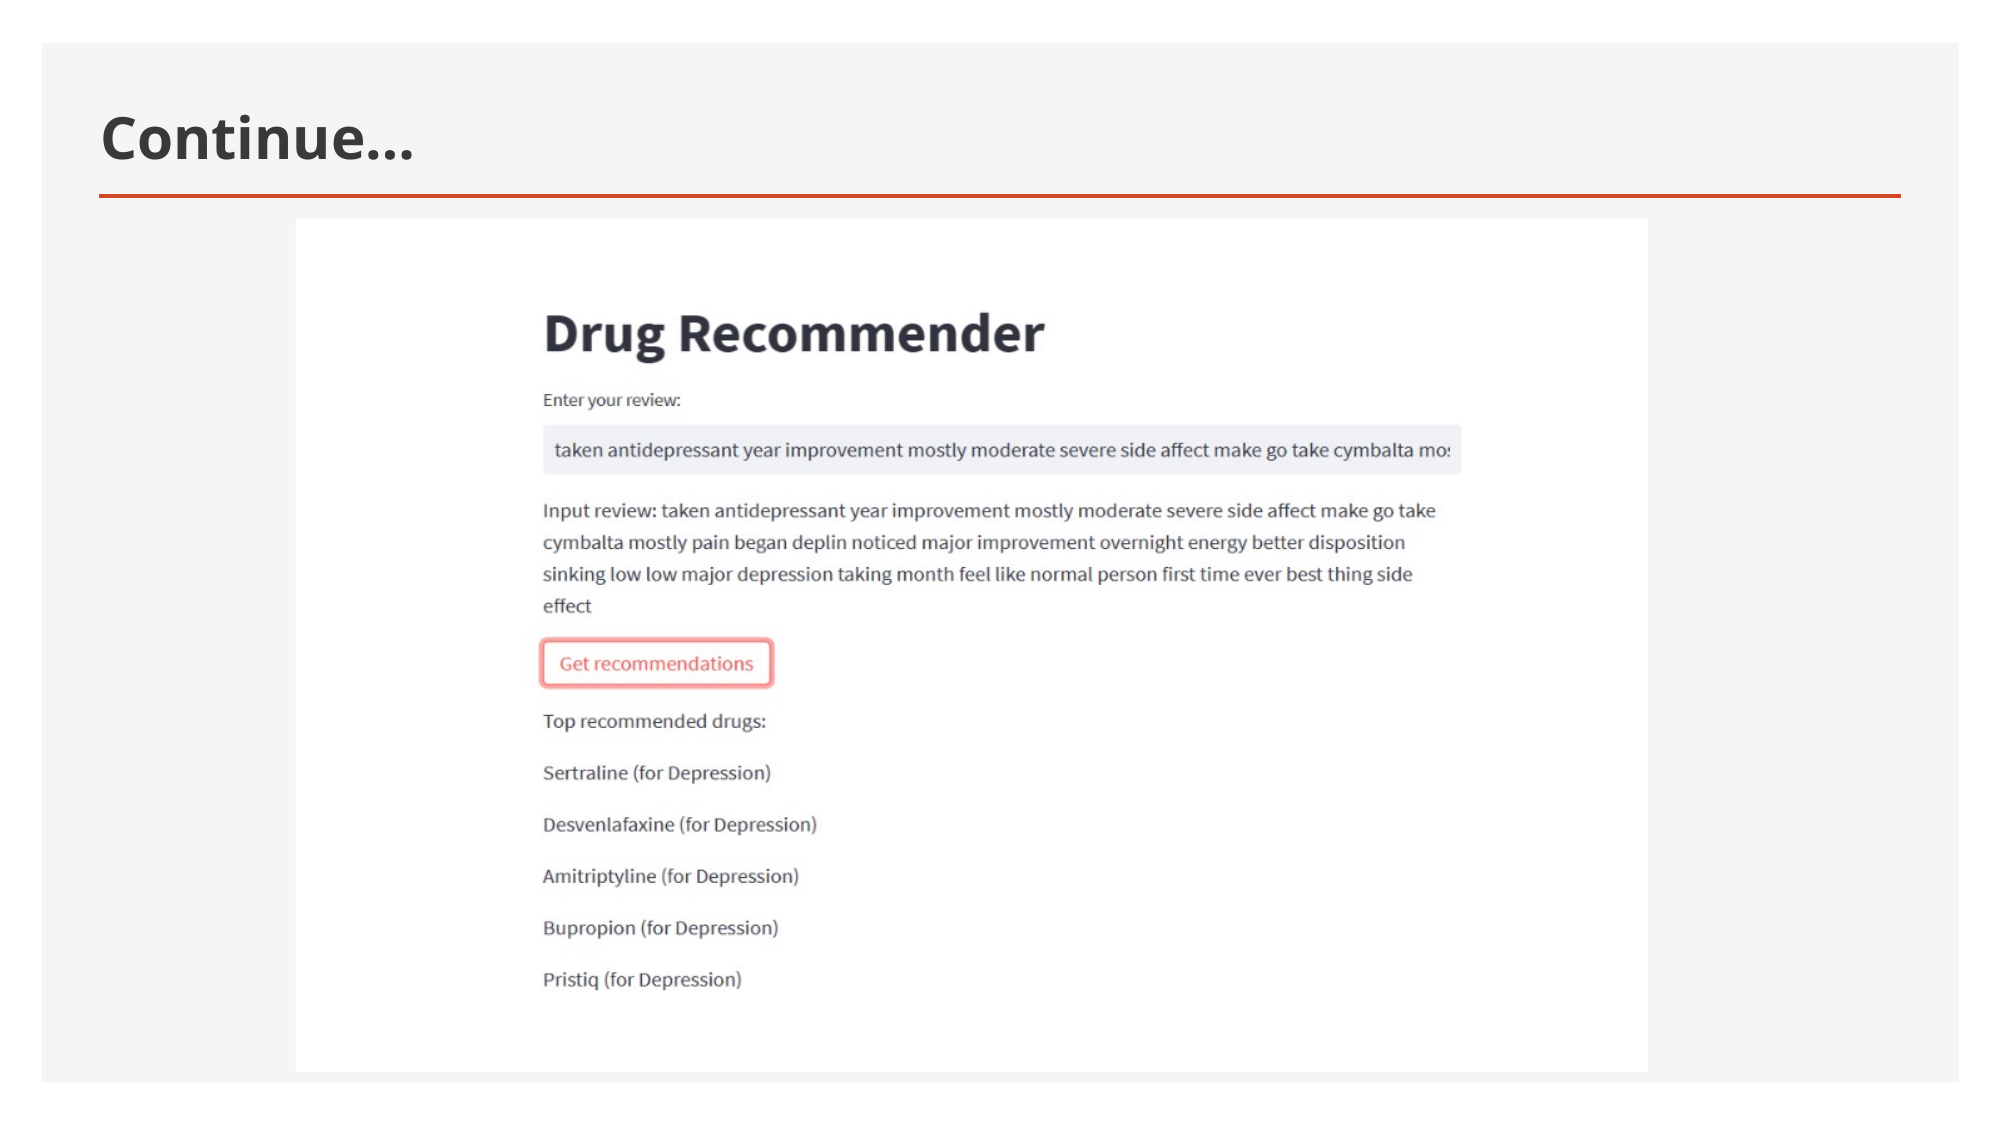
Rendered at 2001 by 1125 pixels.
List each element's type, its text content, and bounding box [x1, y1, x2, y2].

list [295, 219, 1648, 1072]
title Continue… [85, 73, 1214, 179]
